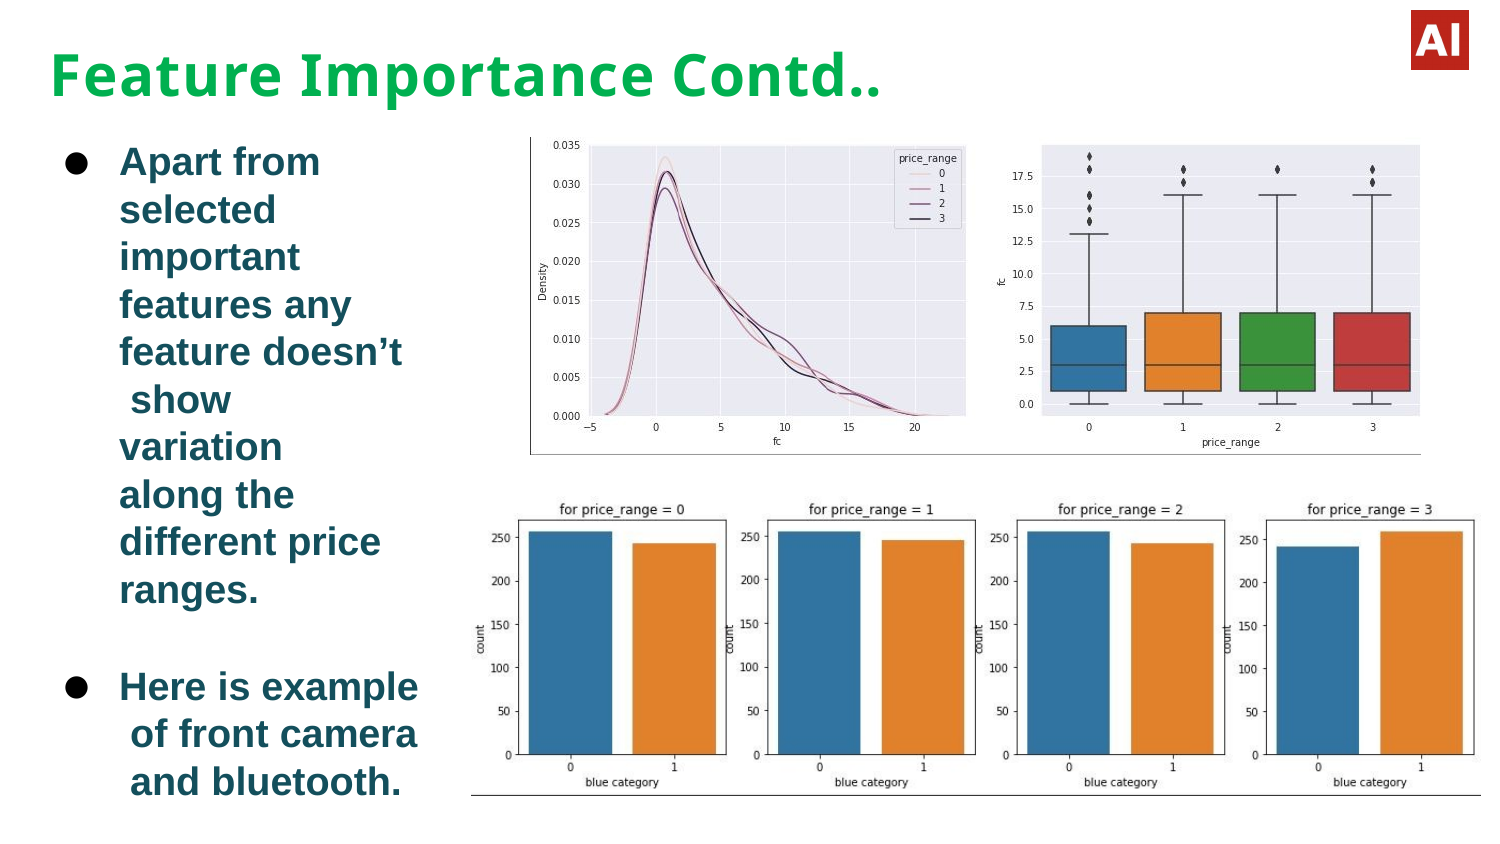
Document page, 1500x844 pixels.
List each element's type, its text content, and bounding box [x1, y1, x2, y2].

picture [529, 137, 1421, 455]
picture [1411, 10, 1469, 70]
text_box Apart from selected important features any feature doesn’t show variation along the different price ranges. Here is example of front camera and bluetooth. [62, 134, 423, 803]
picture [471, 496, 1481, 796]
title Feature Importance Contd.. [47, 35, 894, 179]
